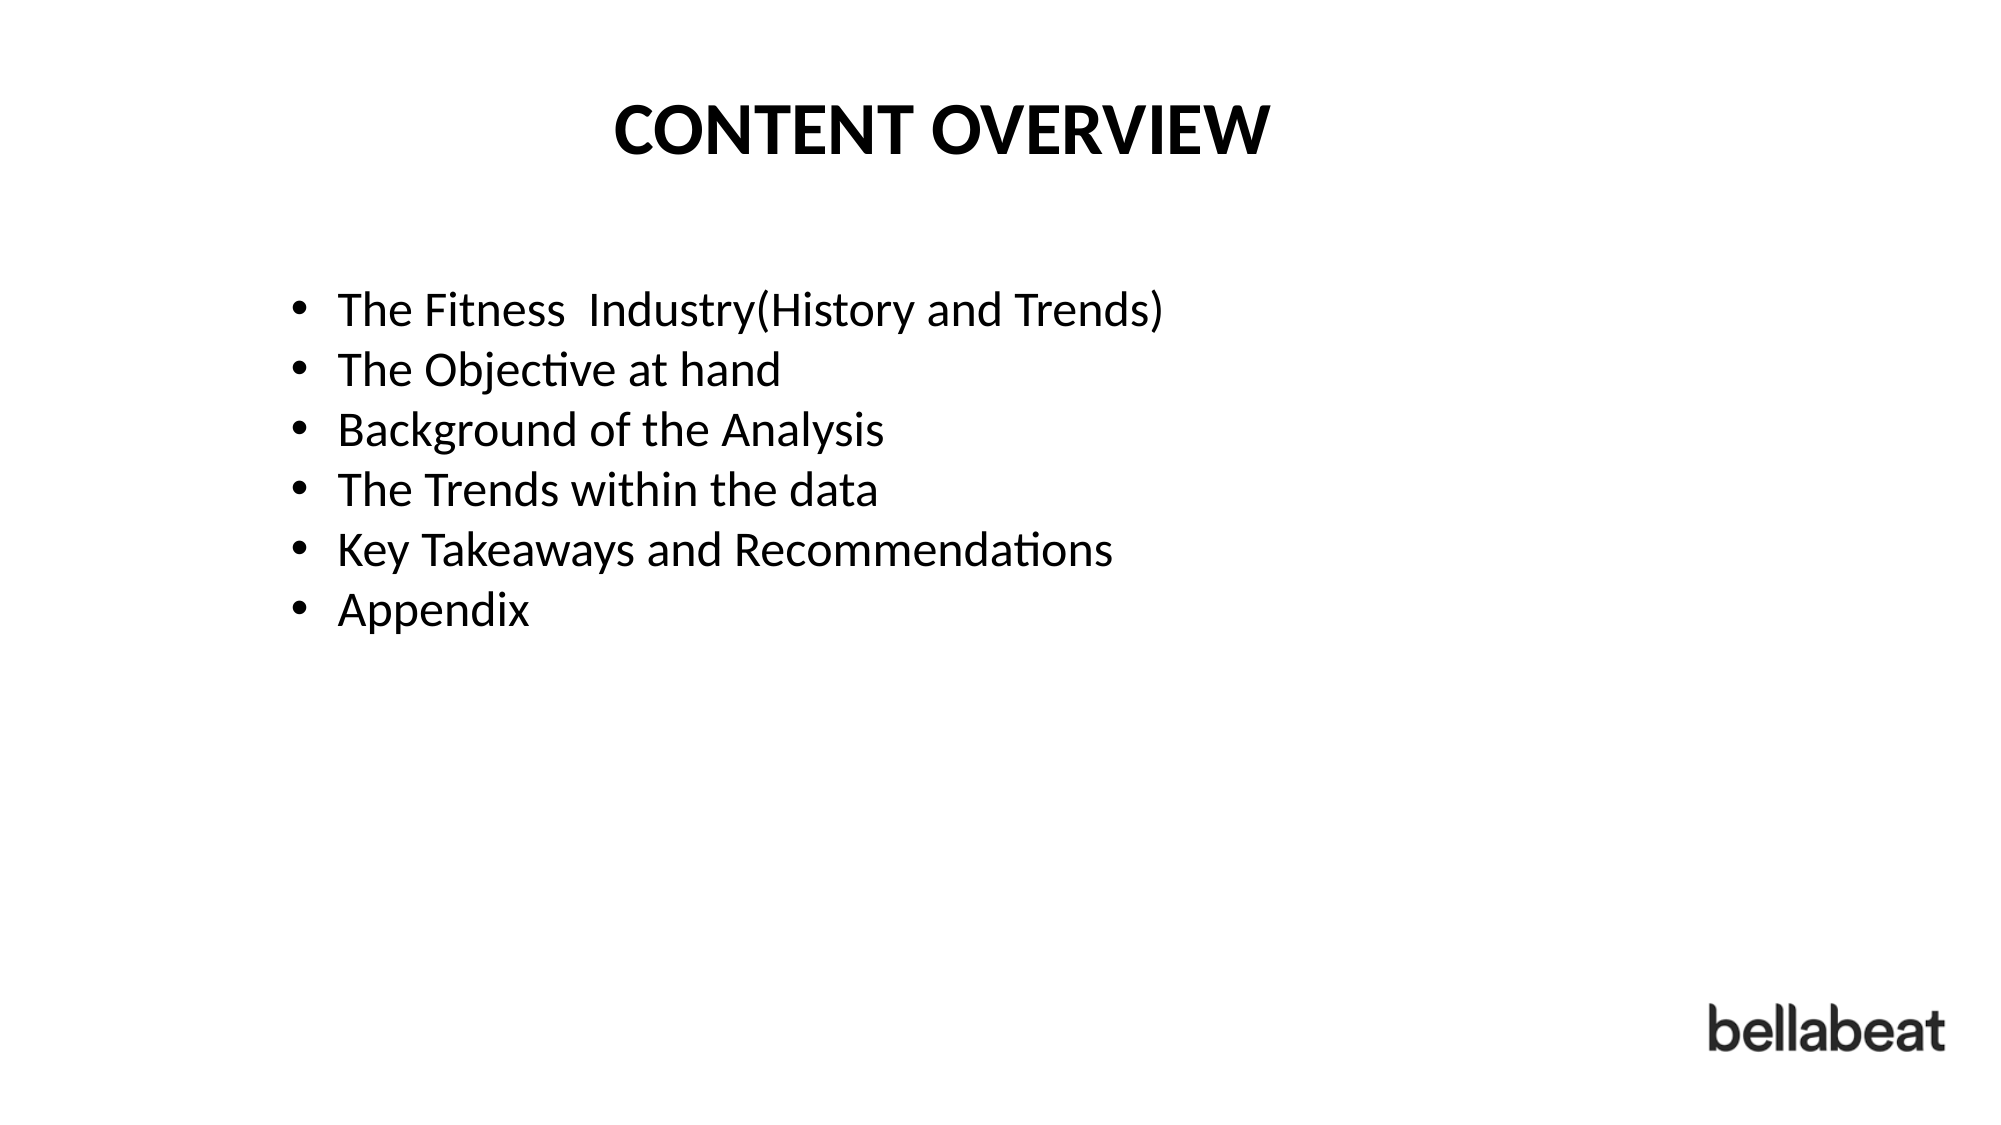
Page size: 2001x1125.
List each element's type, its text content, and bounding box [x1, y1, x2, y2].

text_box CONTENT OVERVIEW [599, 71, 1431, 177]
text_box The Fitness Industry(History and Trends) The Objective at hand Background of the Analysis The Trends within the data Key Takeaways and Recommendations Appendix [276, 269, 1672, 735]
picture [1654, 930, 2000, 1125]
